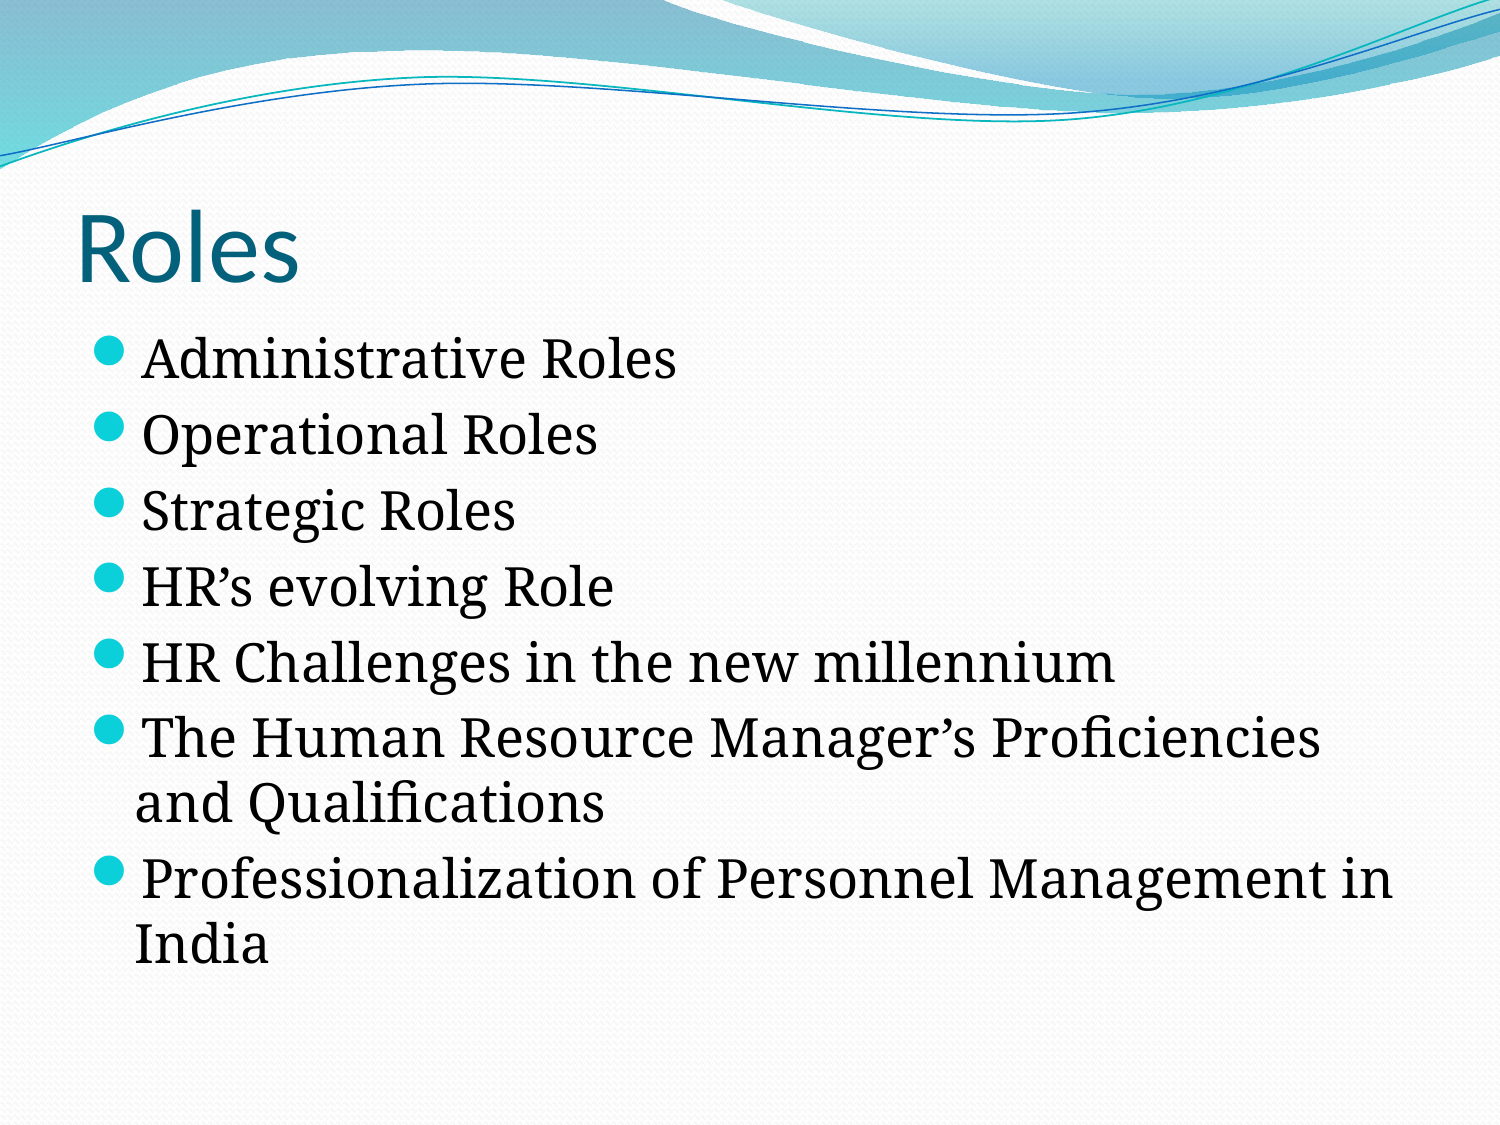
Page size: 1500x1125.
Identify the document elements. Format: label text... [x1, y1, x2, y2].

list Administrative Roles Operational Roles Strategic Roles HR’s evolving Role HR Challenges in the new millennium The Human Resource Manager’s Proficiencies and Qualifications Professionalization of Personnel Management in India [75, 317, 1425, 1038]
title Roles [75, 115, 1425, 303]
